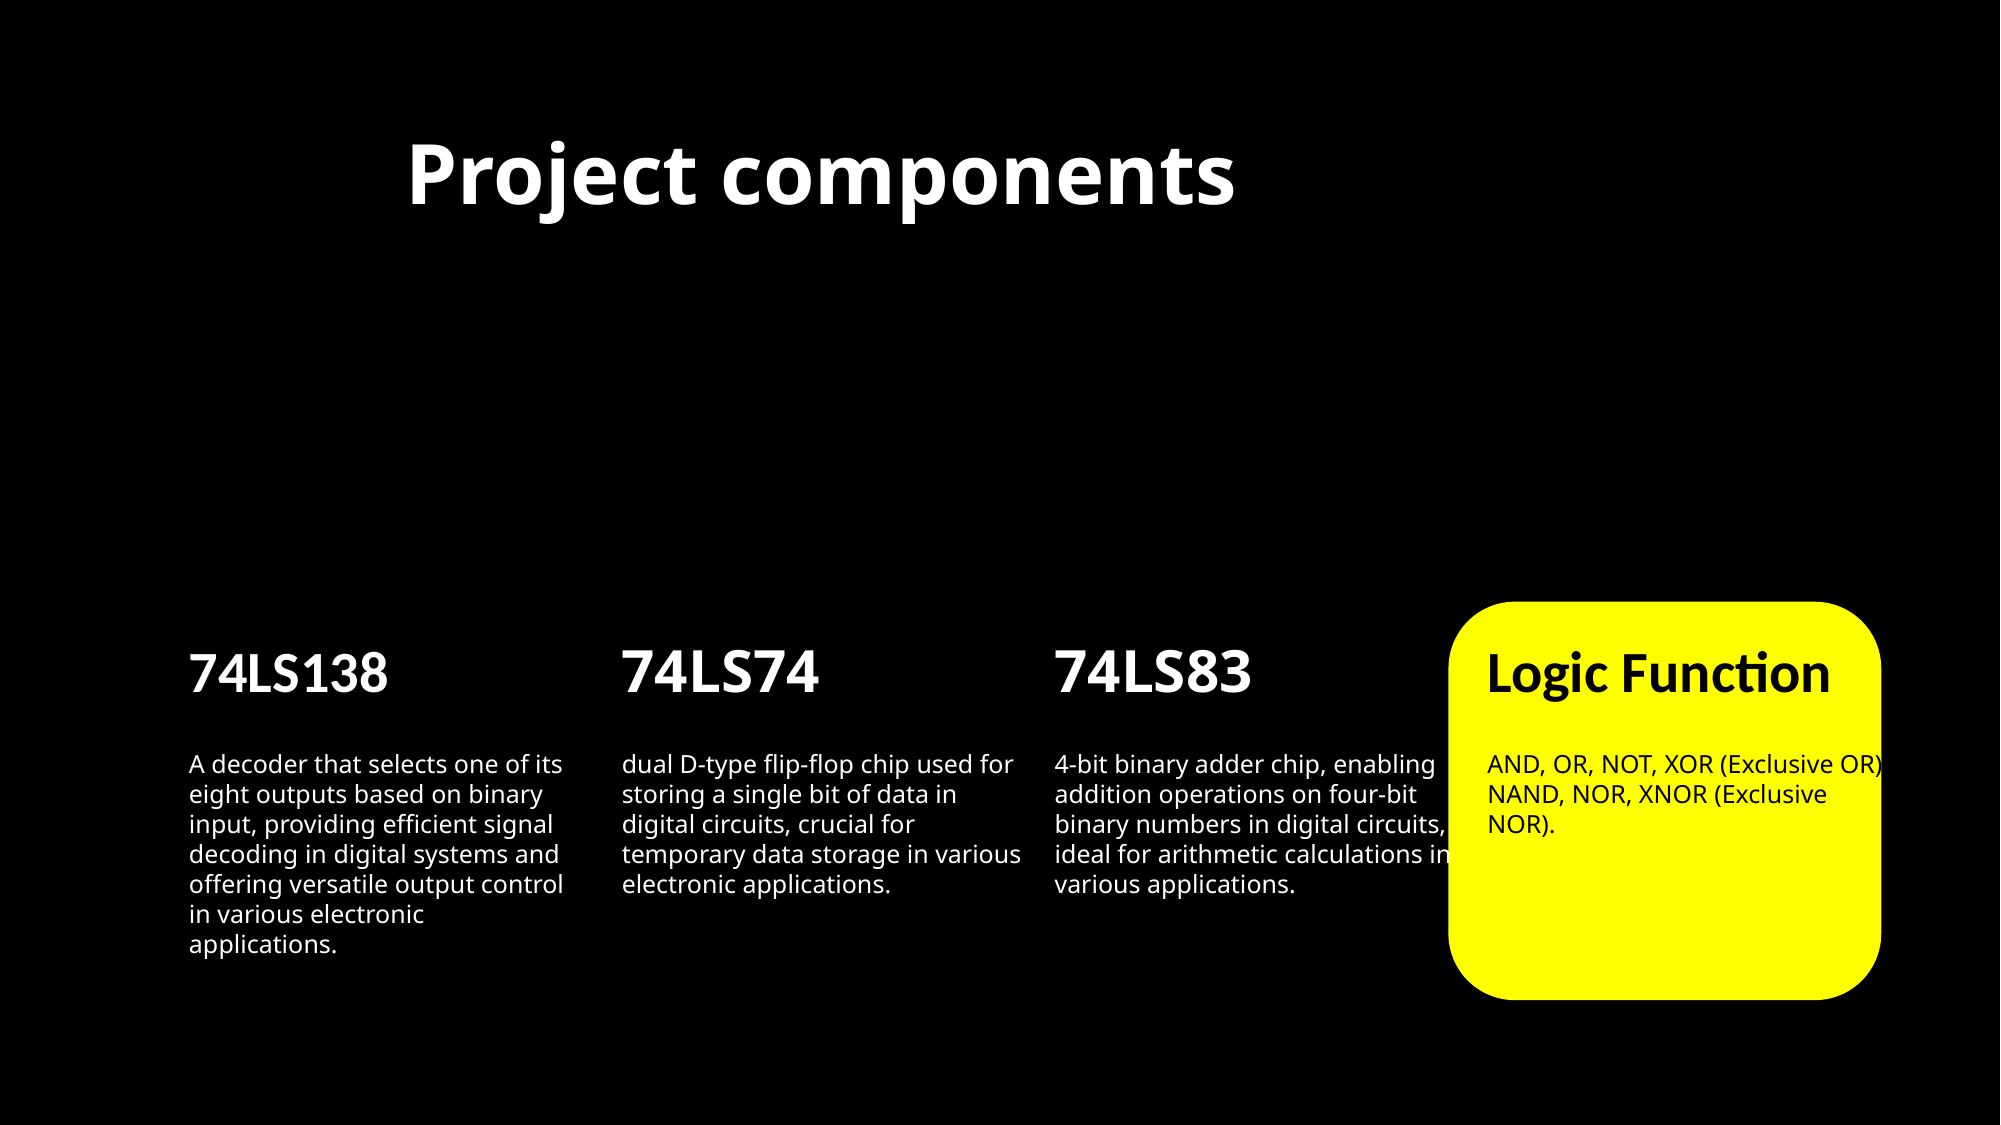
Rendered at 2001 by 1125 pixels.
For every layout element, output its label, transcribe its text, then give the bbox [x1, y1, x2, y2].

text_box 74LS74 dual D-type flip-flop chip used for storing a single bit of data in digital circuits, crucial for temporary data storage in various electronic applications. [607, 626, 1039, 906]
text_box [1462, 600, 1868, 626]
text_box Project components [390, 114, 1563, 229]
text_box 74LS83 4-bit binary adder chip, enabling addition operations on four-bit binary numbers in digital circuits, ideal for arithmetic calculations in various applications. [1039, 626, 1473, 906]
text_box 74LS138 A decoder that selects one of its eight outputs based on binary input, providing efficient signal decoding in digital systems and offering versatile output control in various electronic applications. [174, 626, 583, 966]
text_box [1447, 847, 1883, 1002]
text_box Logic Function AND, OR, NOT, XOR (Exclusive OR), NAND, NOR, XNOR (Exclusive NOR). [1472, 626, 1906, 847]
